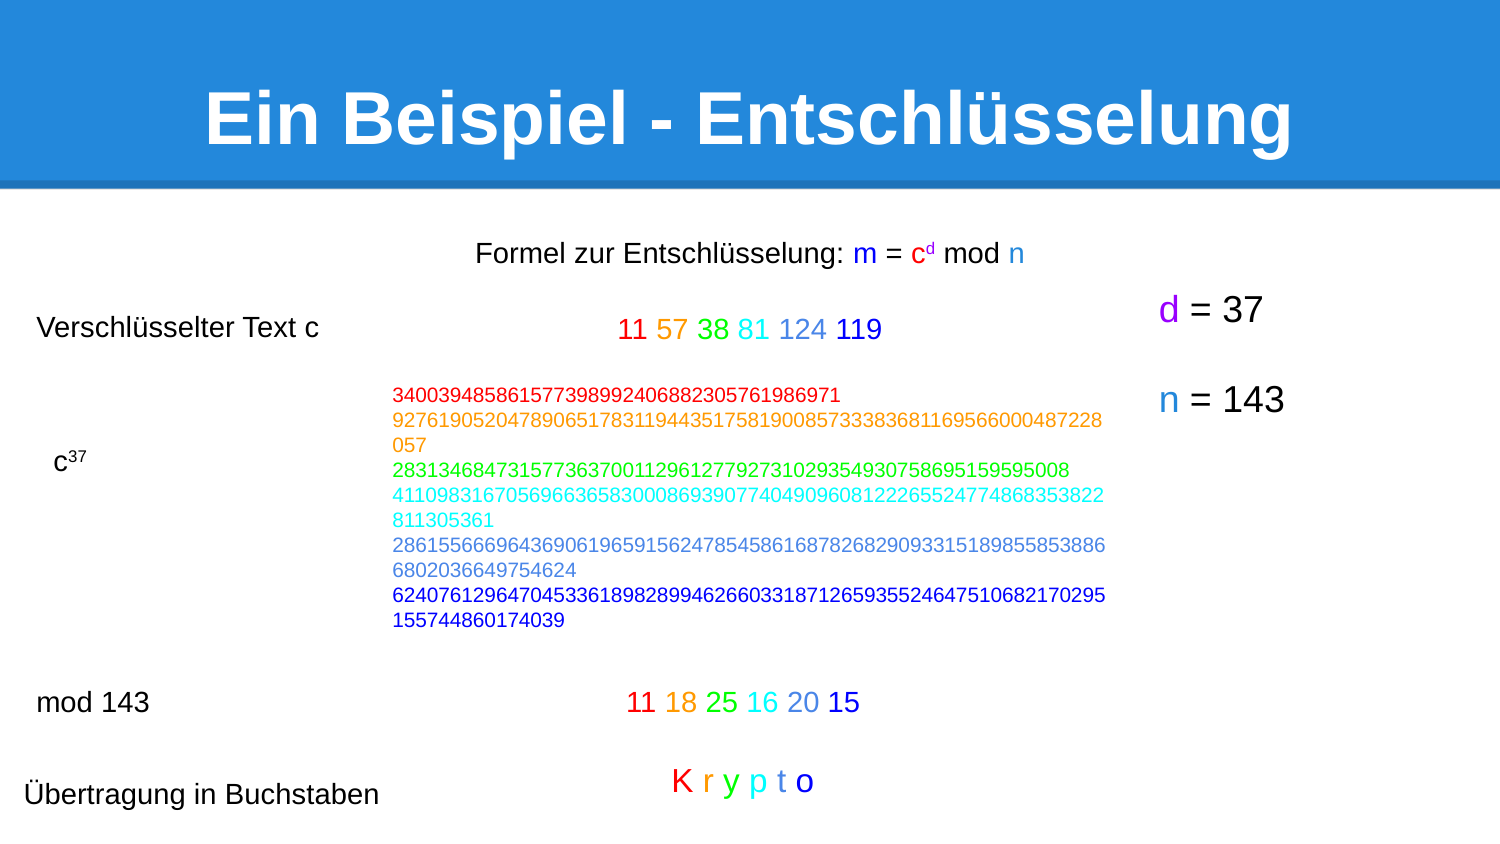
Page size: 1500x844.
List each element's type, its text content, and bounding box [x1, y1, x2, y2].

text_box Übertragung in Buchstaben [8, 760, 411, 817]
text_box d = 37 n = 143 [1143, 239, 1331, 467]
text_box c37 [38, 427, 271, 492]
text_box K r y p t o [656, 743, 844, 833]
text_box Verschlüsselter Text c [21, 292, 361, 364]
text_box Formel zur Entschlüsselung: m = cd mod n [371, 193, 1129, 310]
title Ein Beispiel - Entschlüsselung [75, 33, 1425, 175]
text_box 340039485861577398992406882305761986971 92761905204789065178311944351758190085733383681169566000487228057 28313468473157736370011296127792731029354930758695159595008 41109831670569663658300086939077404909608122265524774868353822811305361 286155666964369061965915624785458616878268290933151898558538866802036649754624 62407612964704533618982899462660331871265935524647510682170295155744860174039 [377, 372, 1123, 640]
text_box 11 57 38 81 124 119 [571, 310, 929, 372]
text_box 11 18 25 16 20 15 [611, 668, 889, 725]
text_box mod 143 [21, 668, 187, 731]
